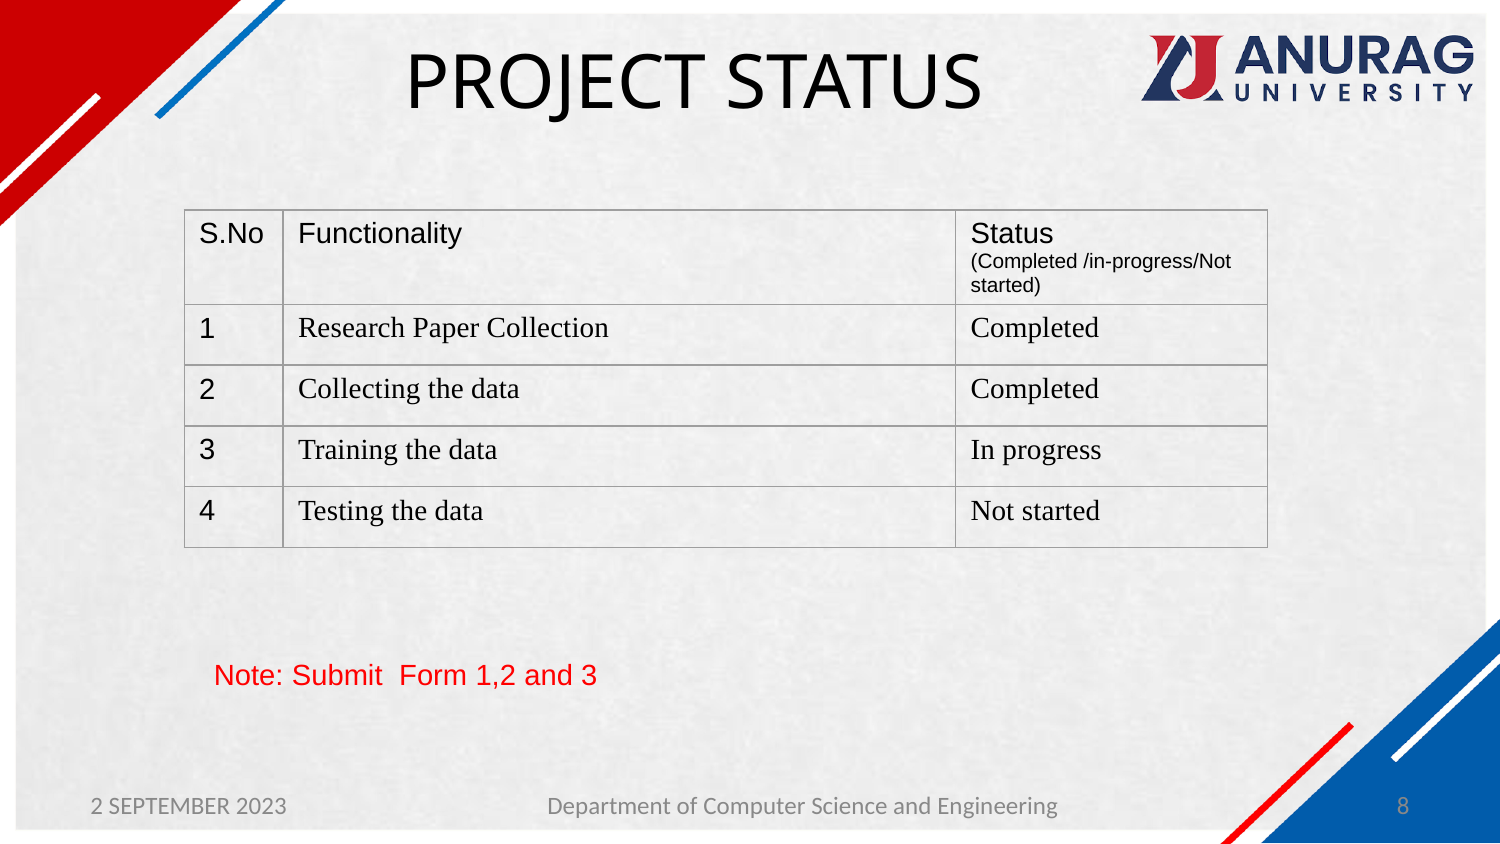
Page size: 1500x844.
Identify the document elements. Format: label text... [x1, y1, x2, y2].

table_cell Not started [956, 487, 1267, 547]
table_header Functionality [284, 211, 955, 304]
table_cell Training the data [284, 427, 955, 486]
text_box Note: Submit Form 1,2 and 3 [198, 648, 695, 699]
table_cell Completed [956, 366, 1267, 425]
footer Department of Computer Science and Engineering [512, 782, 1094, 827]
table_cell 4 [185, 487, 282, 547]
text_box [560, 528, 1311, 594]
table_cell Completed [956, 305, 1267, 364]
table_cell 3 [185, 427, 282, 486]
slide_number 8 [1094, 782, 1425, 827]
table_cell Research Paper Collection [284, 305, 955, 364]
title PROJECT STATUS [192, 26, 1197, 130]
picture [0, 0, 1500, 844]
table_cell Testing the data [284, 487, 955, 547]
table_header S.No [185, 211, 282, 304]
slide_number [75, 782, 425, 827]
table_cell 2 [185, 366, 282, 425]
table_cell In progress [956, 427, 1267, 486]
table_cell 1 [185, 305, 282, 364]
table_header Status (Completed /in-progress/Not started) [956, 211, 1267, 304]
table_cell Collecting the data [284, 366, 955, 425]
